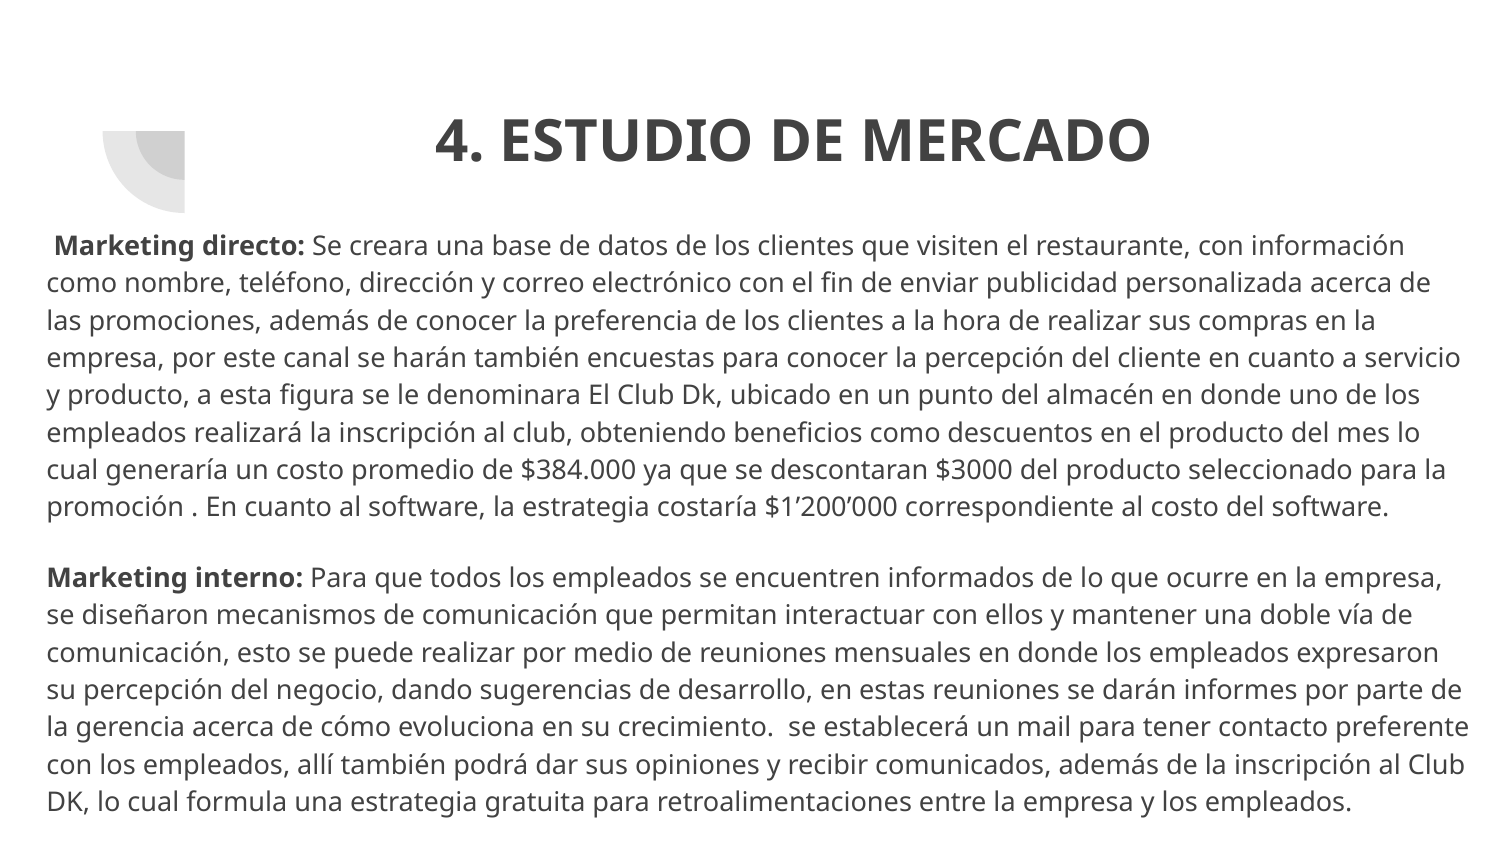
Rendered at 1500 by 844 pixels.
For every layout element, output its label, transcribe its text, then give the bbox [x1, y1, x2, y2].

list Marketing directo: Se creara una base de datos de los clientes que visiten el restaurante, con información como nombre, teléfono, dirección y correo electrónico con el fin de enviar publicidad personalizada acerca de las promociones, además de conocer la preferencia de los clientes a la hora de realizar sus compras en la empresa, por este canal se harán también encuestas para conocer la percepción del cliente en cuanto a servicio y producto, a esta figura se le denominara El Club Dk, ubicado en un punto del almacén en donde uno de los empleados realizará la inscripción al club, obteniendo beneficios como descuentos en el producto del mes lo cual generaría un costo promedio de $384.000 ya que se descontaran $3000 del producto seleccionado para la promoción . En cuanto al software, la estrategia costaría $1’200’000 correspondiente al costo del software. Marketing interno: Para que todos los empleados se encuentren informados de lo que ocurre en la empresa, se diseñaron mecanismos de comunicación que permitan interactuar con ellos y mantener una doble vía de comunicación, esto se puede realizar por medio de reuniones mensuales en donde los empleados expresaron su percepción del negocio, dando sugerencias de desarrollo, en estas reuniones se darán informes por parte de la gerencia acerca de cómo evoluciona en su crecimiento. se establecerá un mail para tener contacto preferente con los empleados, allí también podrá dar sus opiniones y recibir comunicados, además de la inscripción al Club DK, lo cual formula una estrategia gratuita para retroalimentaciones entre la empresa y los empleados. [31, 208, 1487, 808]
title 4. ESTUDIO DE MERCADO [230, 88, 1357, 224]
